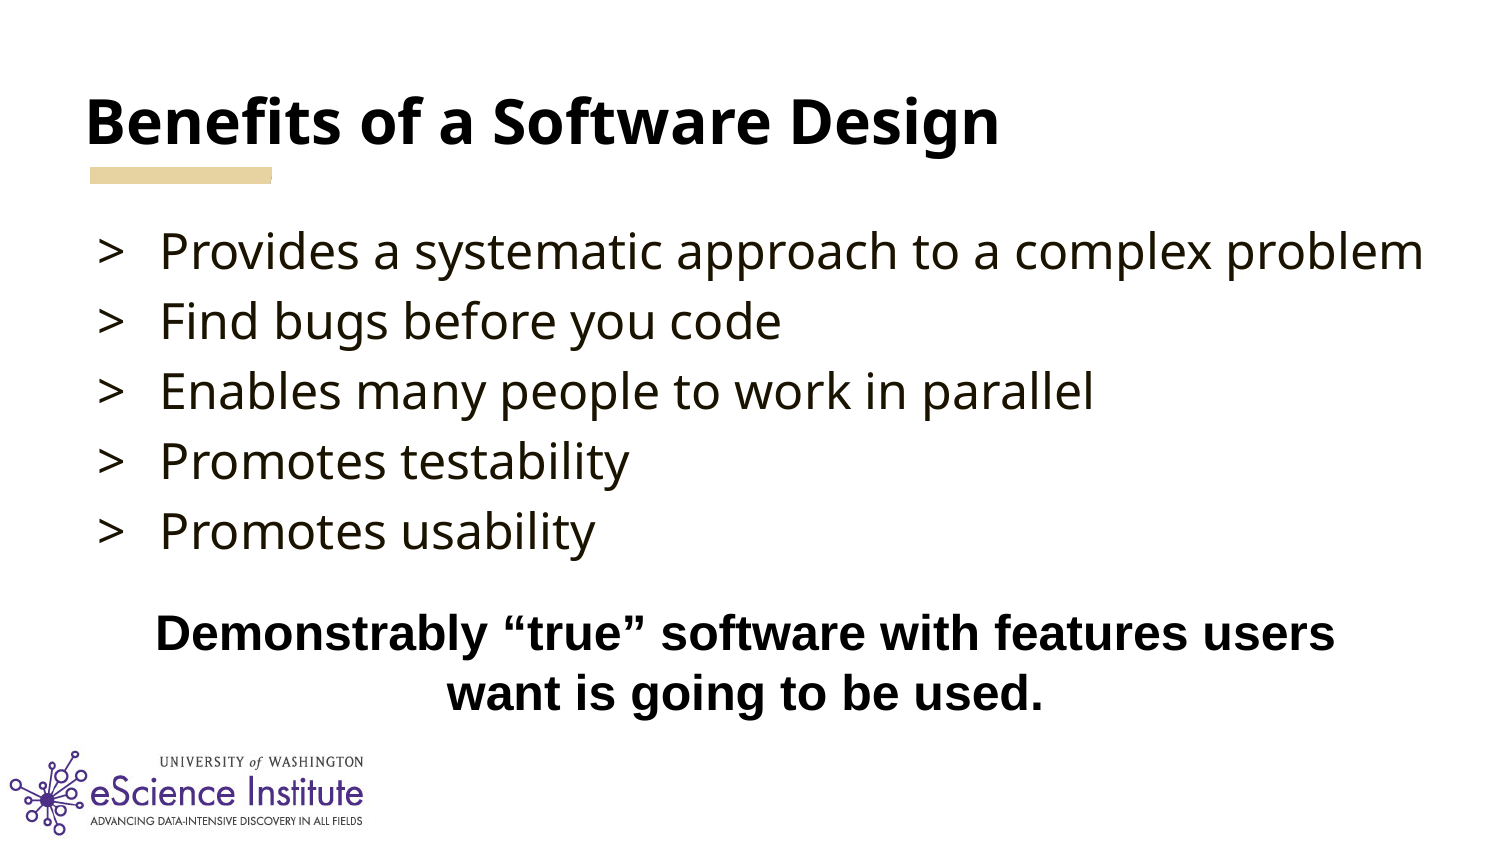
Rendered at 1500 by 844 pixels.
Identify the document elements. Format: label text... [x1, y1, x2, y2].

picture [90, 168, 272, 184]
picture [0, 740, 393, 844]
title Benefits of a Software Design [73, 76, 1419, 168]
text_box Demonstrably “true” software with features users want is going to be used. [109, 593, 1382, 728]
list Provides a systematic approach to a complex problem Find bugs before you code Enables many people to work in parallel Promotes testability Promotes usability [73, 214, 1479, 683]
